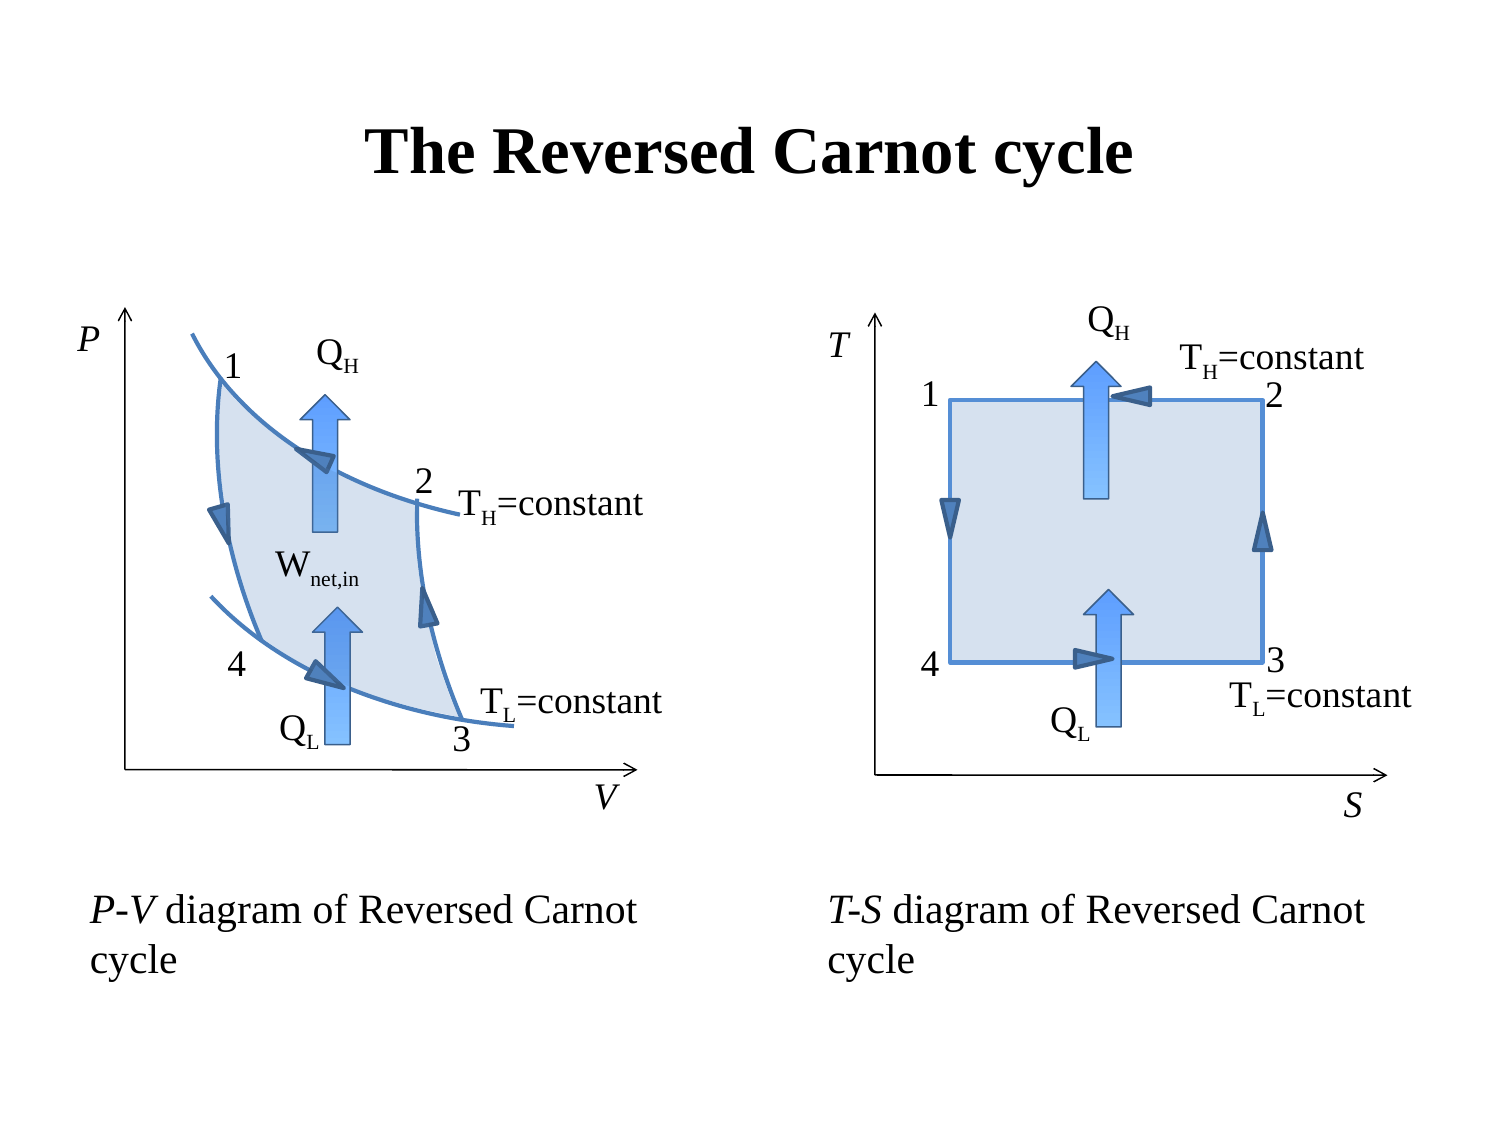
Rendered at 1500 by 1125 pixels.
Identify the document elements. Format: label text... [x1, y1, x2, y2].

text_box [1081, 587, 1136, 730]
text_box S [1328, 785, 1378, 832]
text_box [1074, 647, 1115, 670]
text_box [1074, 398, 1265, 665]
text_box [1110, 385, 1153, 408]
text_box TH=constant [1164, 324, 1380, 391]
text_box QL [1074, 687, 1106, 754]
text_box [1251, 510, 1274, 553]
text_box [62, 0, 1070, 1075]
text_box 2 [1250, 391, 1299, 423]
text_box The Reversed Carnot cycle [1074, 99, 1425, 213]
text_box [1074, 359, 1123, 501]
text_box T-S diagram of Reversed Carnot cycle [1074, 874, 1463, 990]
text_box 3 [1251, 628, 1301, 662]
text_box QH [1074, 286, 1146, 353]
text_box TL=constant [1214, 662, 1427, 729]
